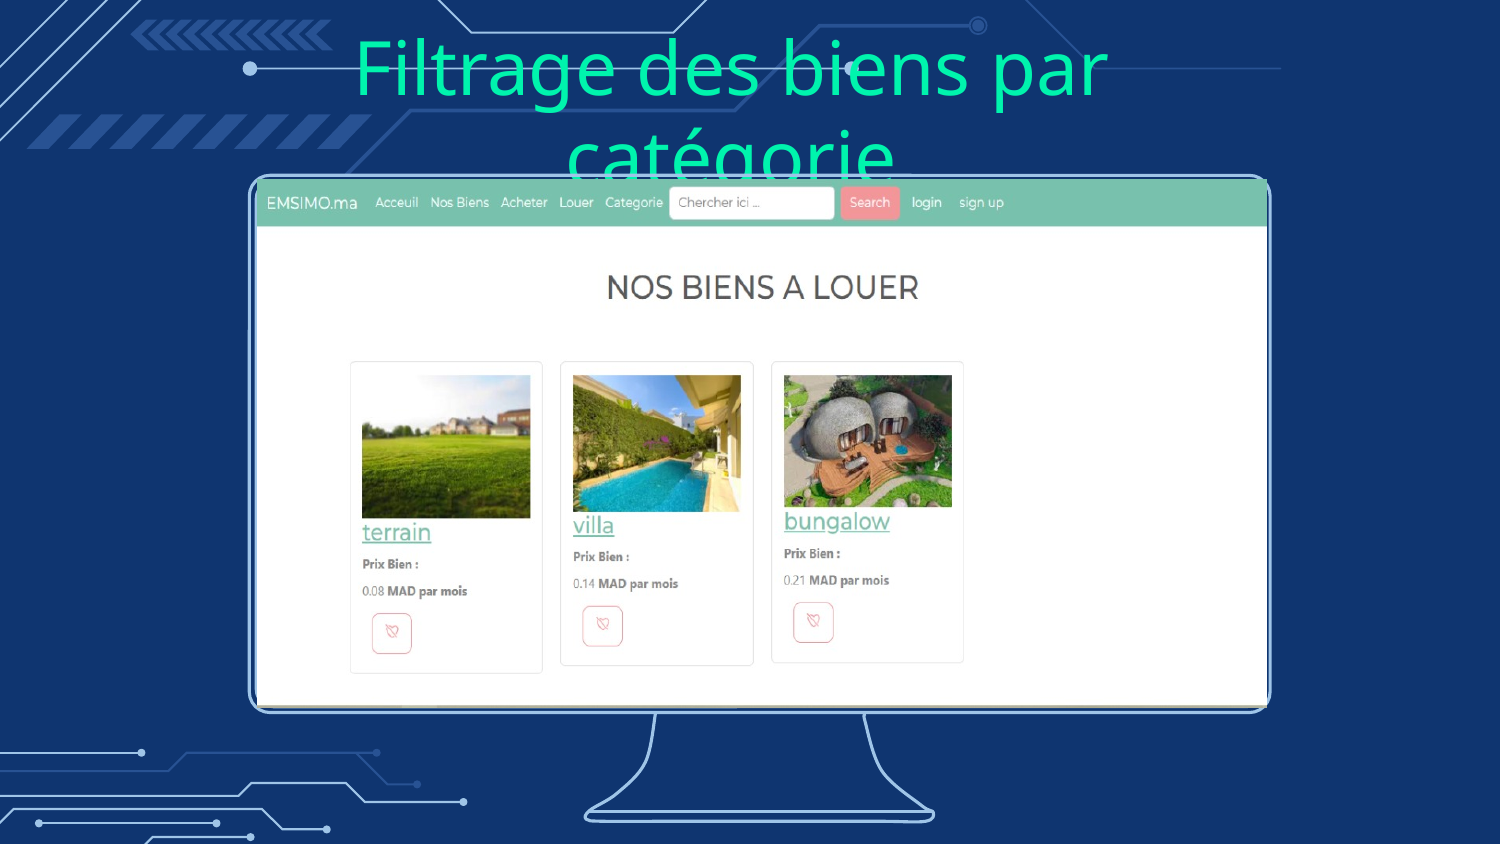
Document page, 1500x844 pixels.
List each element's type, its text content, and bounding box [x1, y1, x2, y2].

picture [256, 178, 1267, 708]
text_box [249, 175, 1271, 823]
title Filtrage des biens par catégorie [293, 68, 1171, 153]
